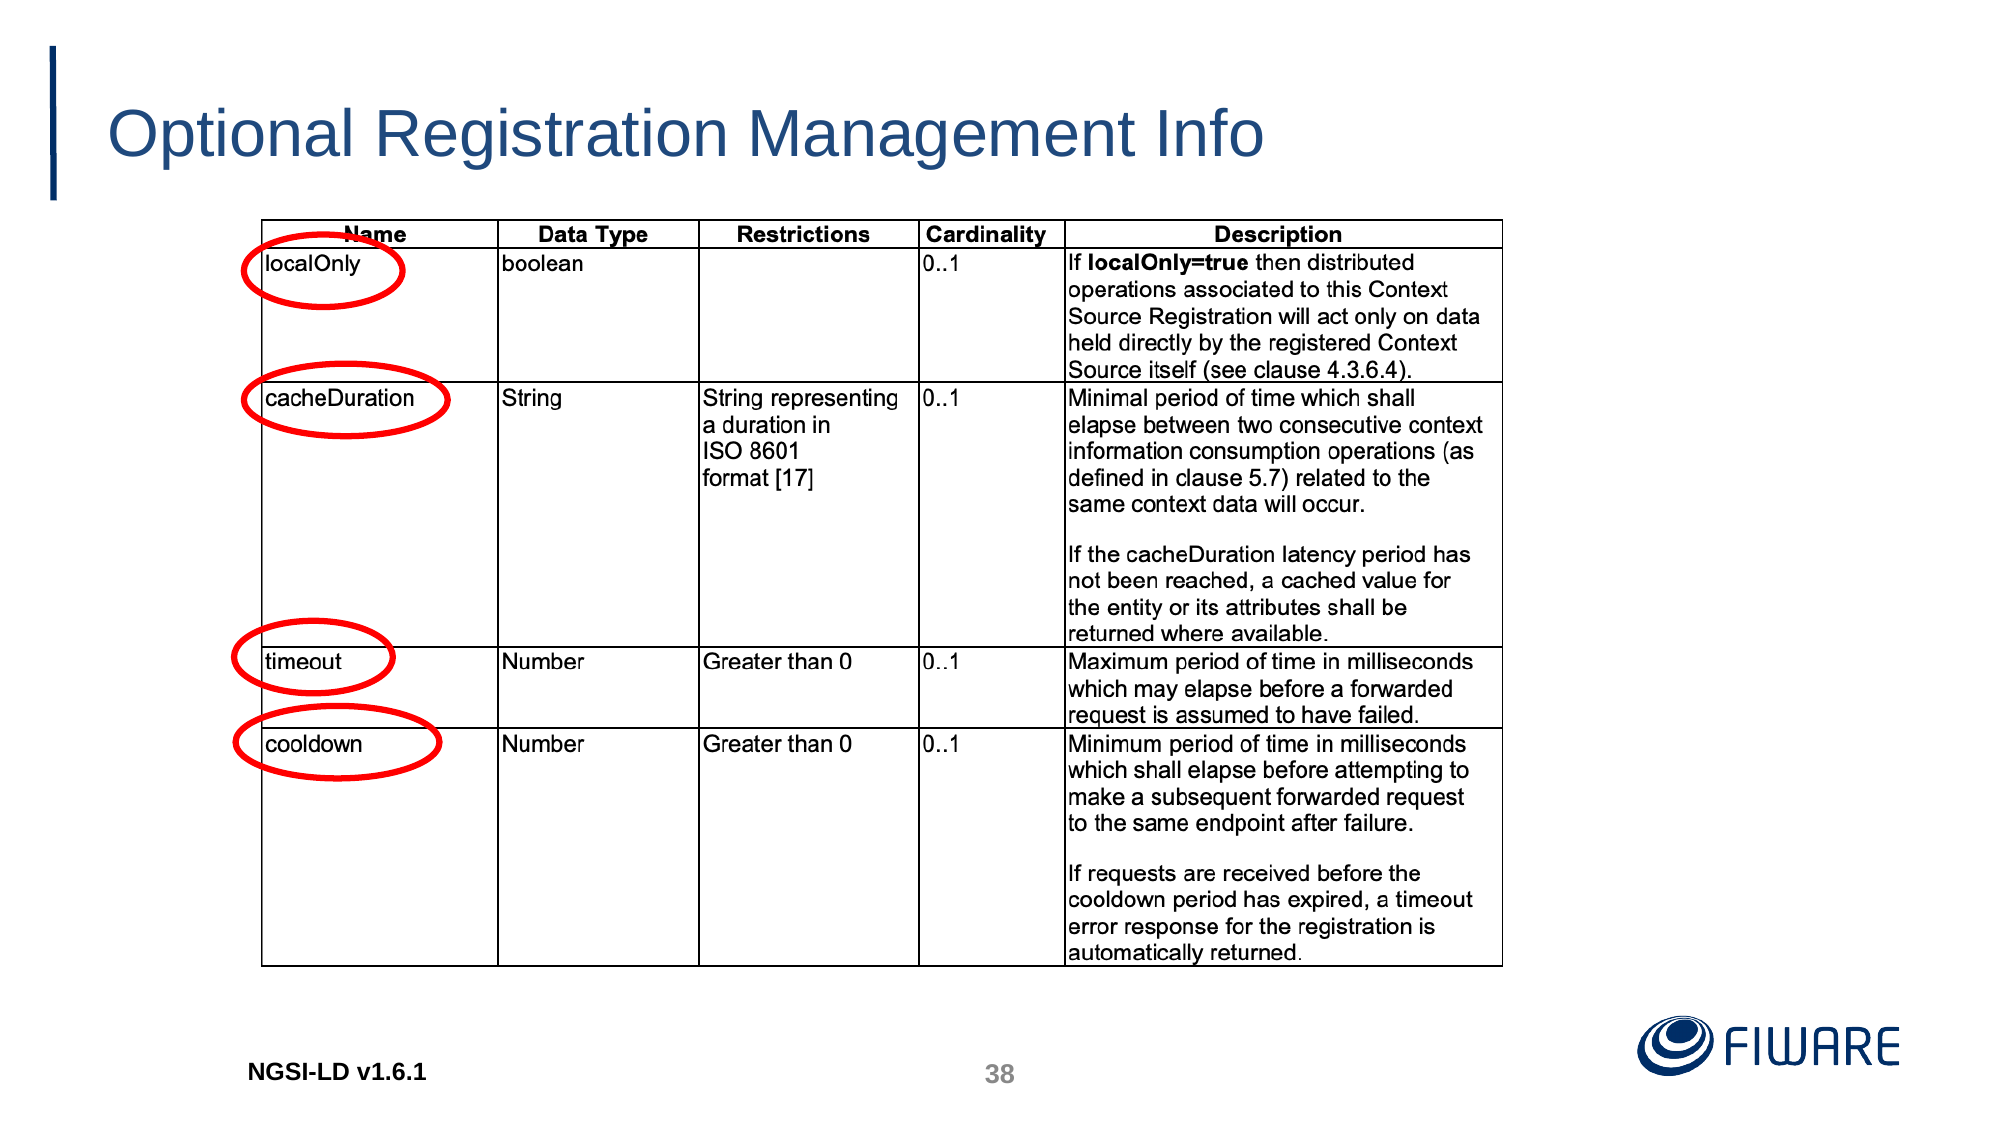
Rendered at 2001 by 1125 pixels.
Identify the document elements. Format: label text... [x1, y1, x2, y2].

slide_number ‹#› [887, 1042, 1113, 1103]
picture [1635, 1012, 1905, 1077]
title Optional Registration Management Info [92, 47, 1814, 213]
text_box NGSI-LD v1.6.1 [0, 1048, 675, 1108]
picture [233, 206, 1531, 988]
